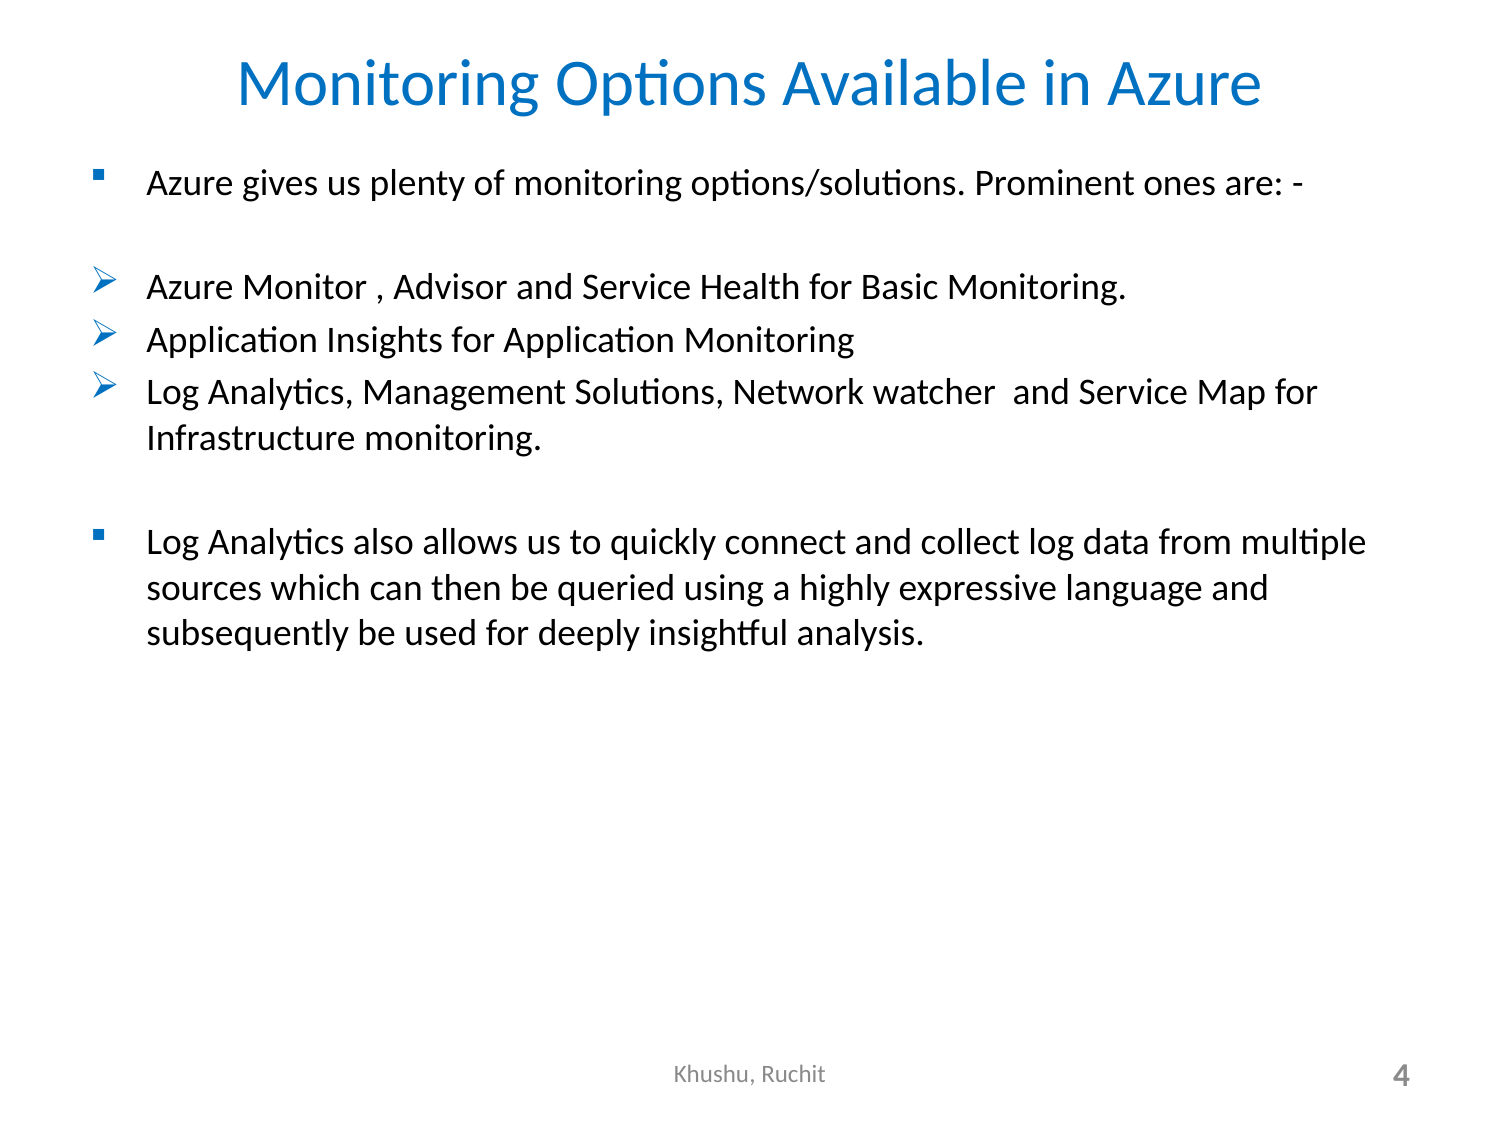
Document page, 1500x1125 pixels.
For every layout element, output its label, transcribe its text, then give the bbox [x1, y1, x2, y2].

title Monitoring Options Available in Azure [75, 19, 1425, 138]
slide_number 4 [1074, 1042, 1425, 1103]
footer Khushu, Ruchit [512, 1042, 988, 1103]
list Azure gives us plenty of monitoring options/solutions. Prominent ones are: - Azure Monitor , Advisor and Service Health for Basic Monitoring. Application Insights for Application Monitoring Log Analytics, Management Solutions, Network watcher and Service Map for Infrastructure monitoring. Log Analytics also allows us to quickly connect and collect log data from multiple sources which can then be queried using a highly expressive language and subsequently be used for deeply insightful analysis. [75, 149, 1425, 1025]
